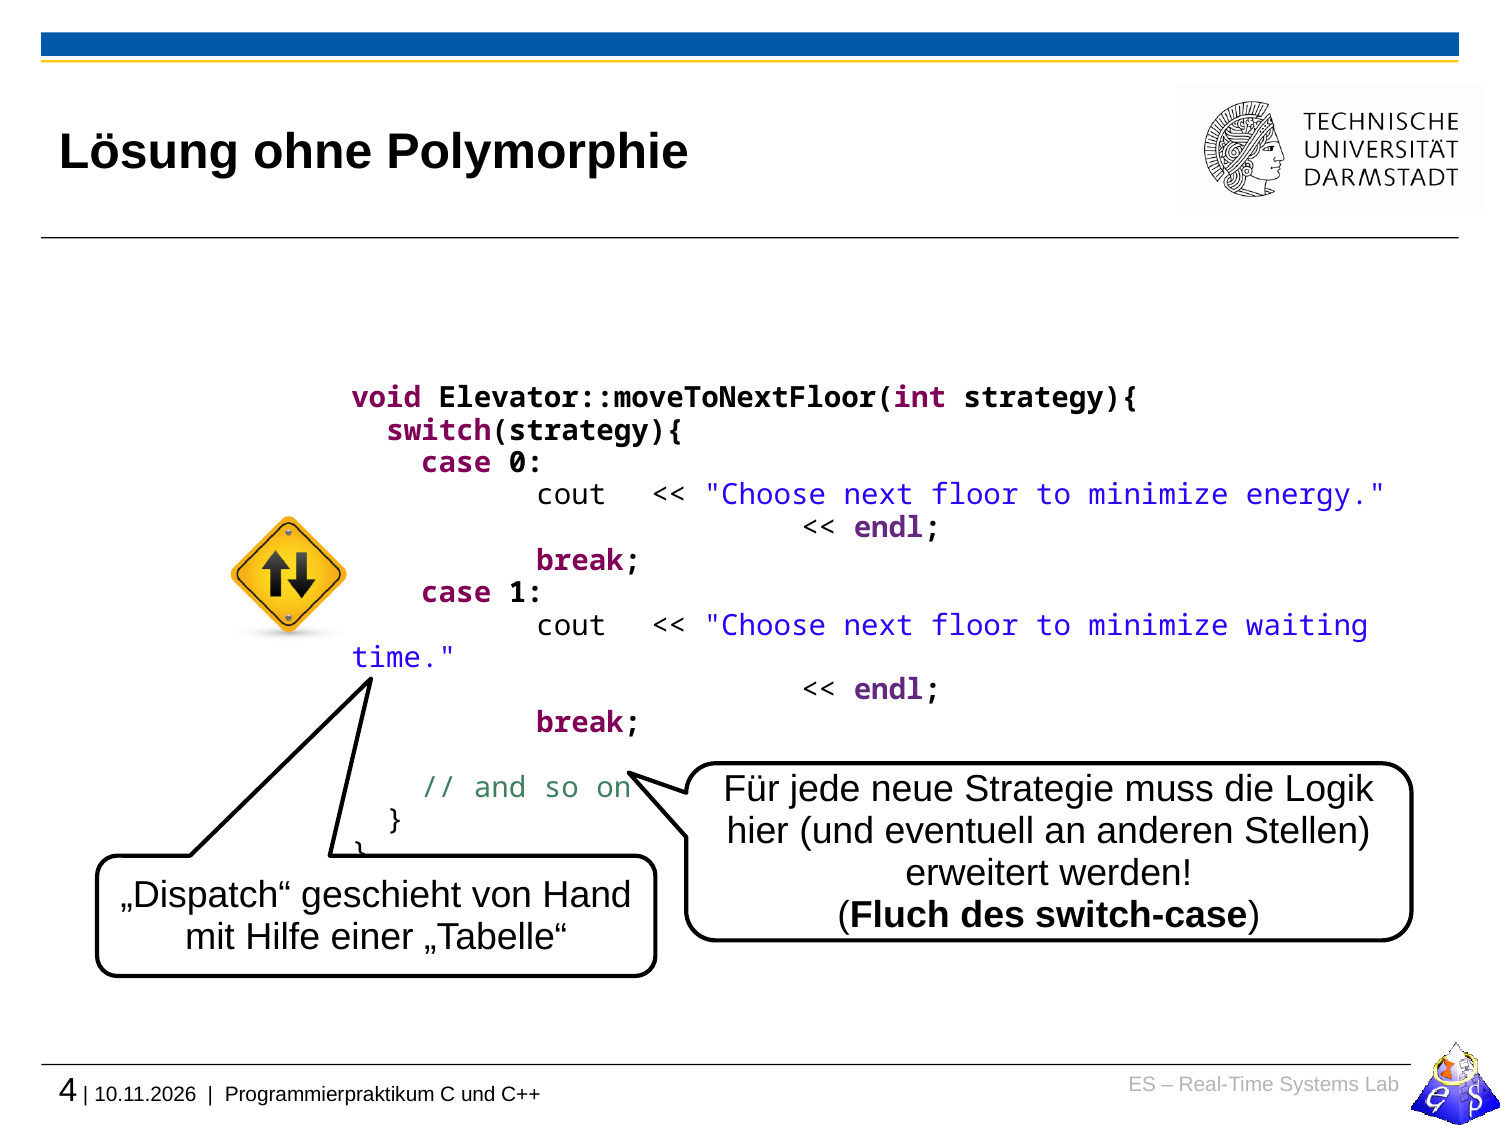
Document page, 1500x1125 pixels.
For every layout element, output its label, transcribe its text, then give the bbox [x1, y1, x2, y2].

picture [1411, 1041, 1500, 1125]
text_box Für jede neue Strategie muss die Logik hier (und eventuell an anderen Stellen) erweitert werden! (Fluch des switch-case) [626, 761, 1414, 943]
text_box „Dispatch“ geschieht von Hand mit Hilfe einer „Tabelle“ [94, 676, 658, 979]
picture [218, 506, 359, 652]
title Lösung ohne Polymorphie [58, 80, 1187, 218]
picture [1187, 84, 1483, 214]
text_box void Elevator::moveToNextFloor(int strategy){ switch(strategy){ case 0: cout << "Choose next floor to minimize energy." << endl; break; case 1: cout << "Choose next floor to minimize waiting time." << endl; break; // and so on ... } } [336, 374, 1483, 877]
